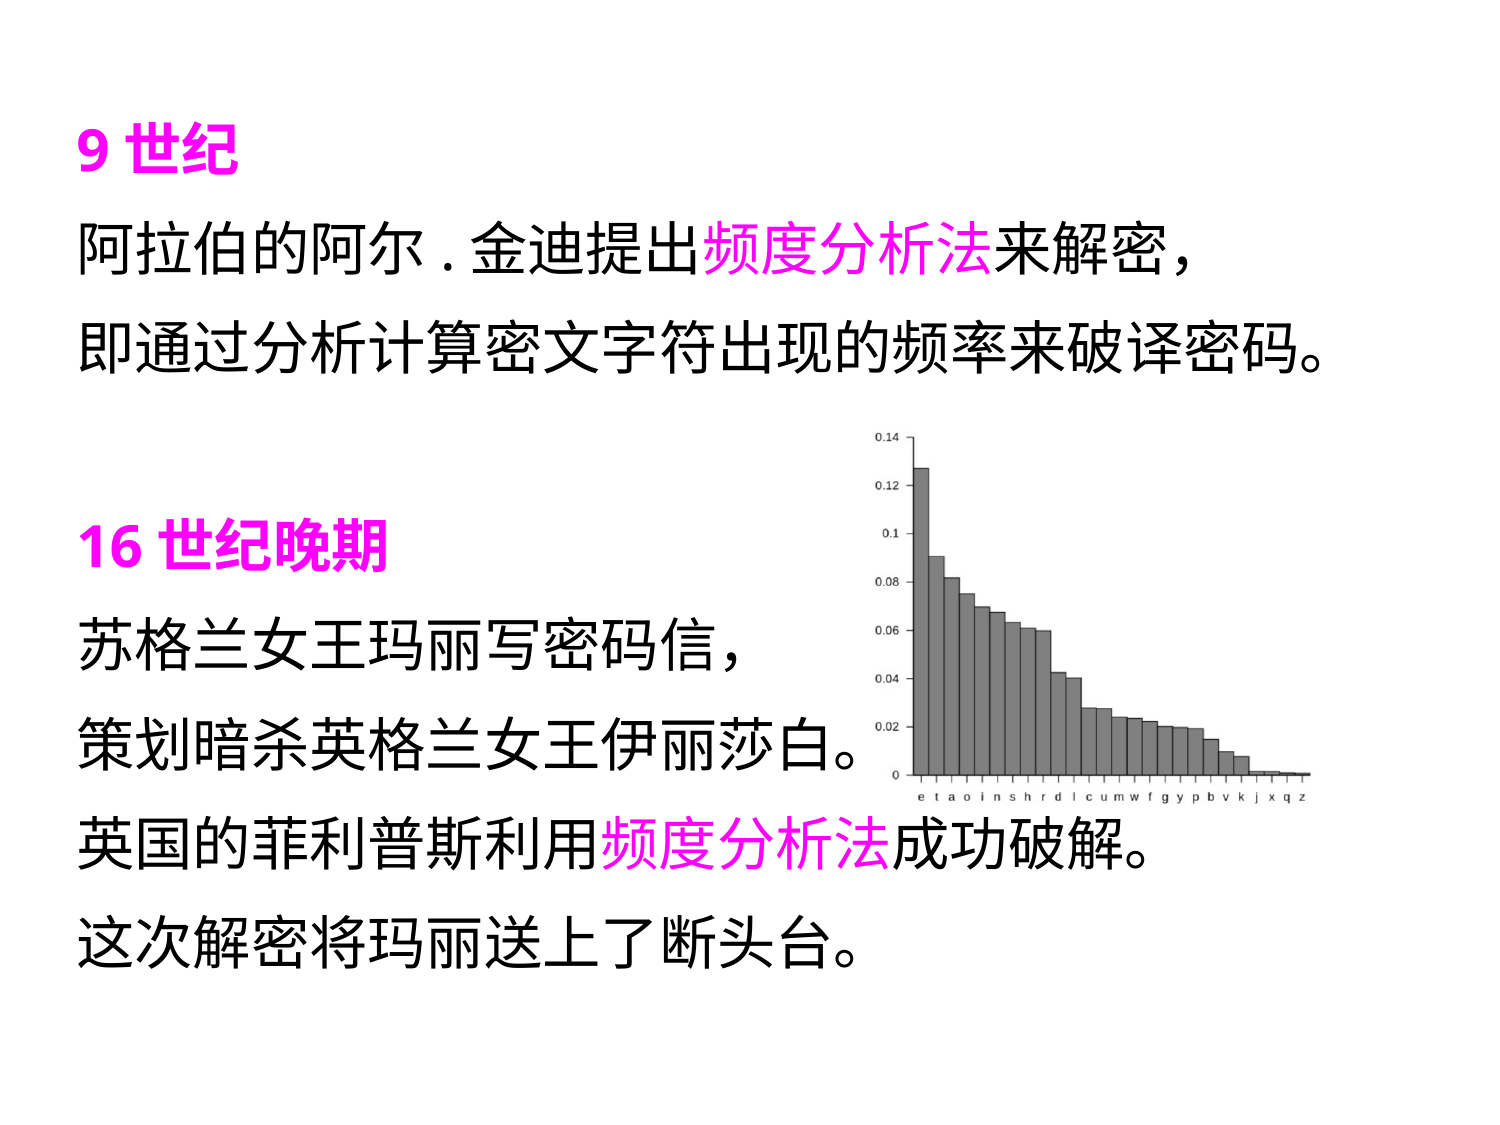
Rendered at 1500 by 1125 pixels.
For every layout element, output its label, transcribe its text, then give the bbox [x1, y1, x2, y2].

picture [855, 419, 1337, 809]
text_box 9世纪 阿拉伯的阿尔.金迪提出频度分析法来解密， 即通过分析计算密文字符出现的频率来破译密码。 16世纪晚期 苏格兰女王玛丽写密码信， 策划暗杀英格兰女王伊丽莎白。 英国的菲利普斯利用频度分析法成功破解。 这次解密将玛丽送上了断头台。 [61, 105, 1395, 984]
